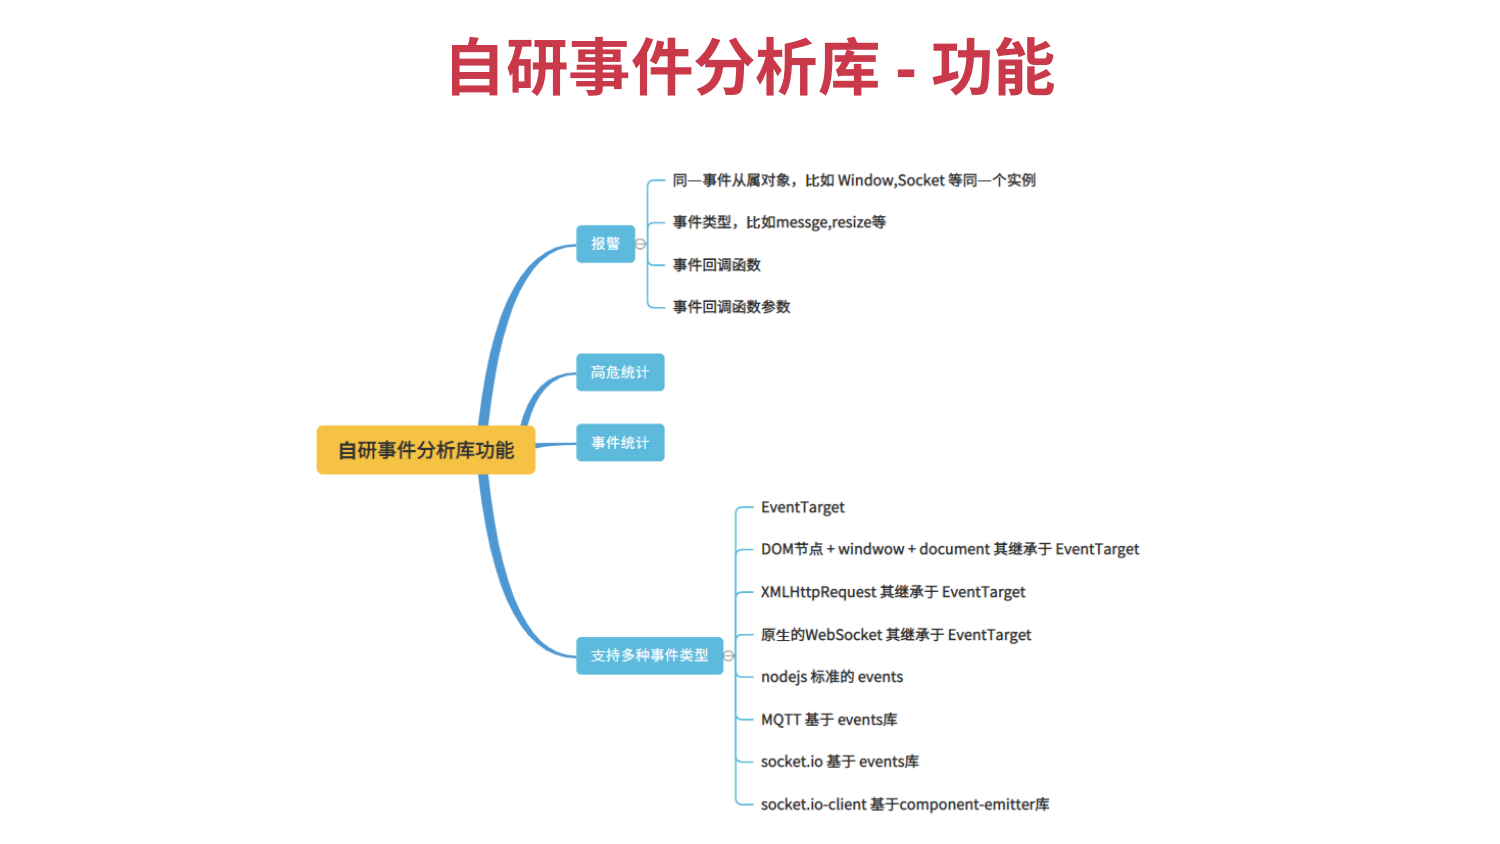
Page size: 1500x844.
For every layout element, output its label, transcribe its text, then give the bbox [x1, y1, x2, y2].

picture [277, 114, 1288, 829]
text_box 自研事件分析库-功能 [428, 20, 1072, 111]
